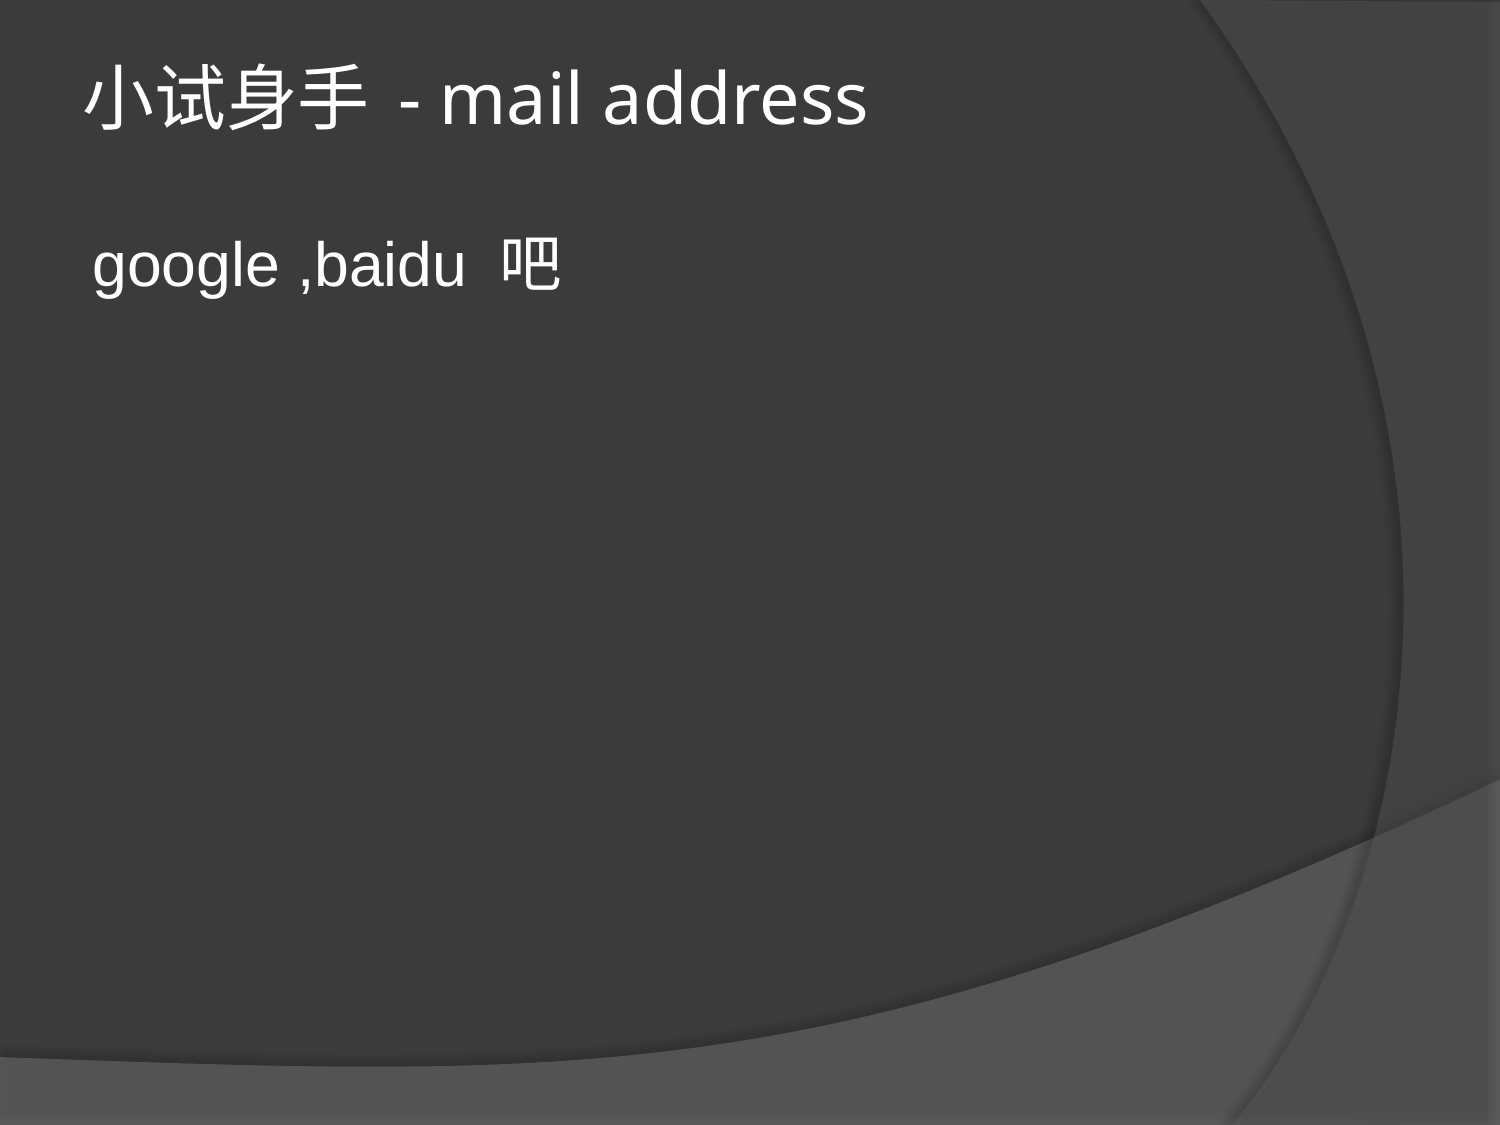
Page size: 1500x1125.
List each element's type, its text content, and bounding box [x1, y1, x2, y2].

title 小试身手 - mail address [75, 45, 1300, 217]
list google ,baidu 吧 [71, 217, 1429, 805]
